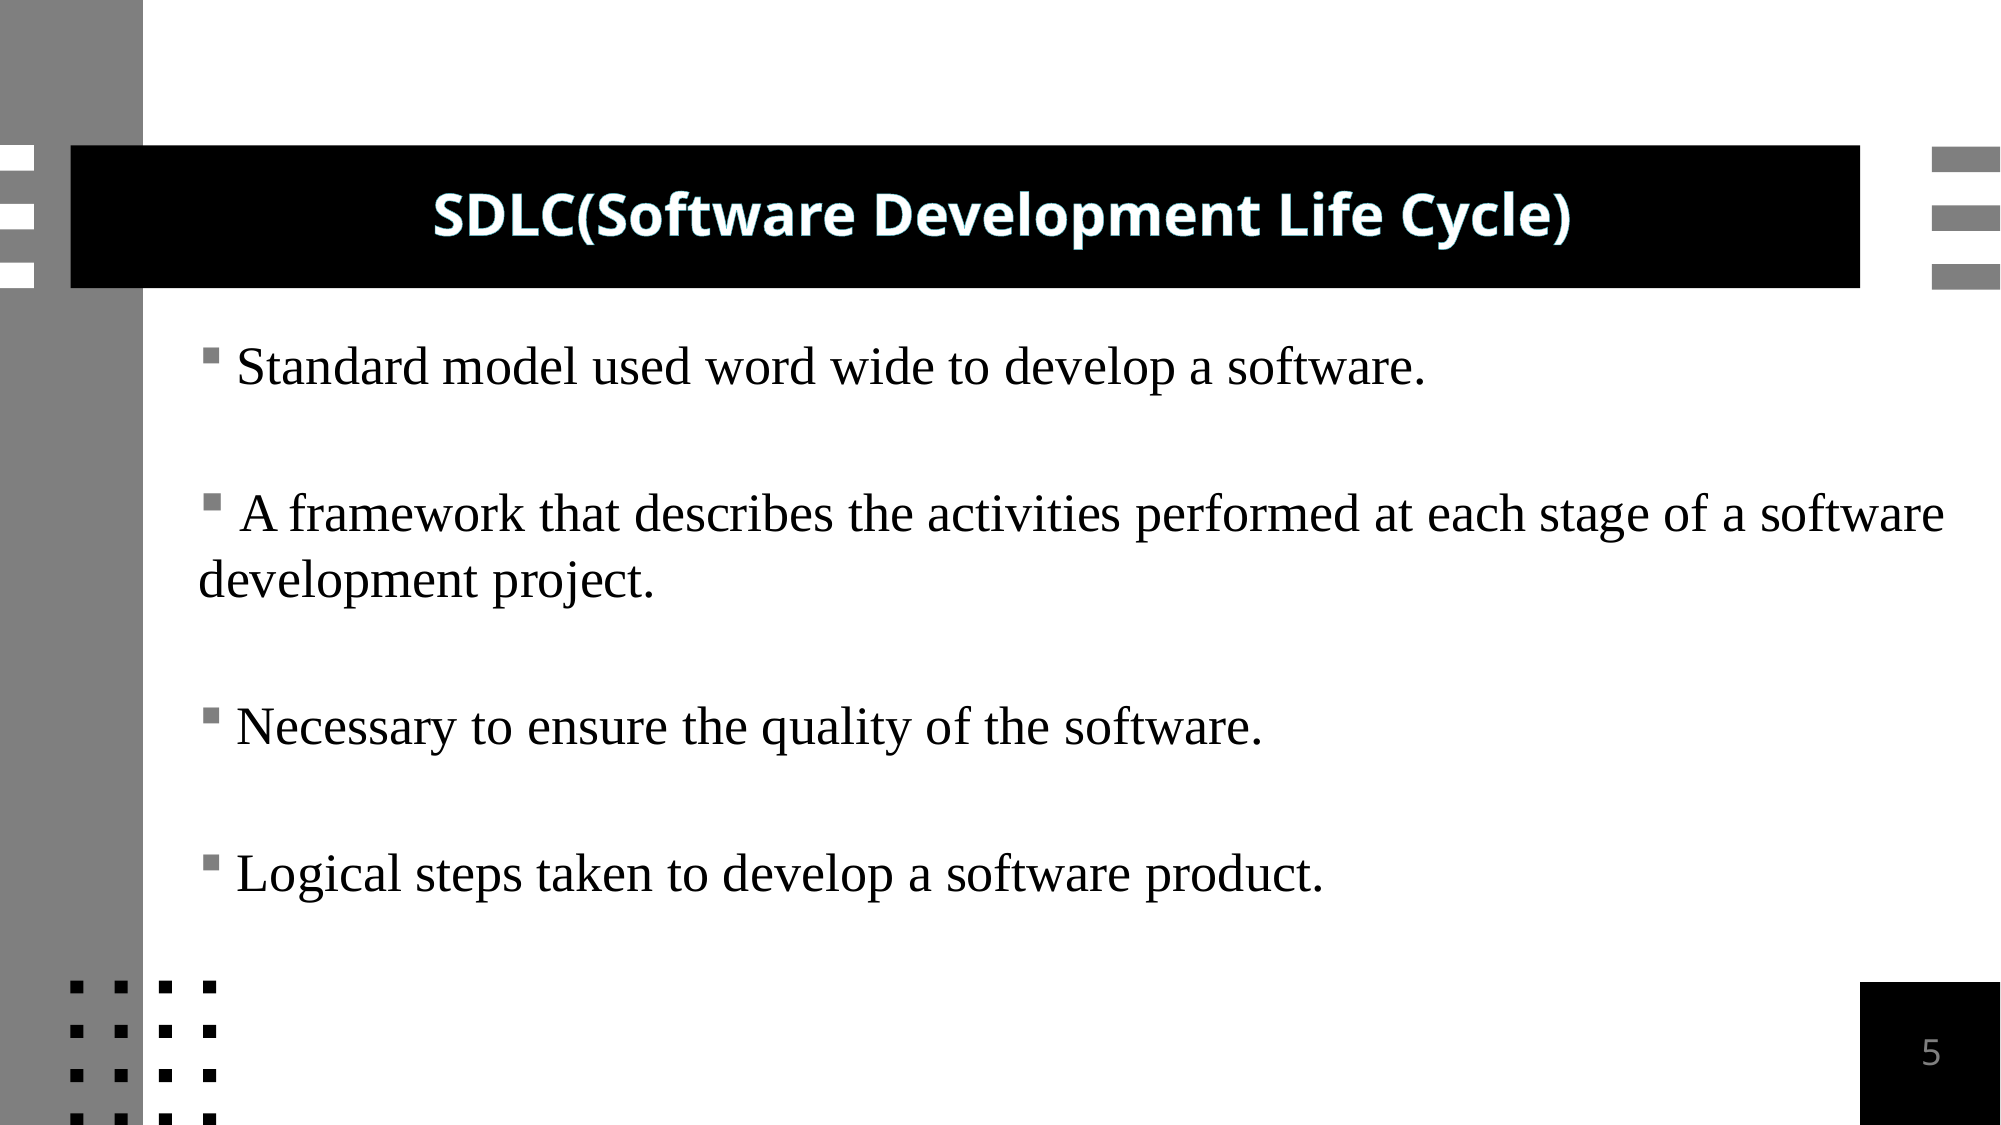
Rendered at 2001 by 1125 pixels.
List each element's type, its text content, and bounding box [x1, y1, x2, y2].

title SDLC(Software Development Life Cycle) [144, 145, 1861, 289]
slide_number 5 [1860, 982, 2000, 1125]
list Standard model used word wide to develop a software. A framework that describes the activities performed at each stage of a software development project. Necessary to ensure the quality of the software. Logical steps taken to develop a software product. [196, 330, 2000, 962]
